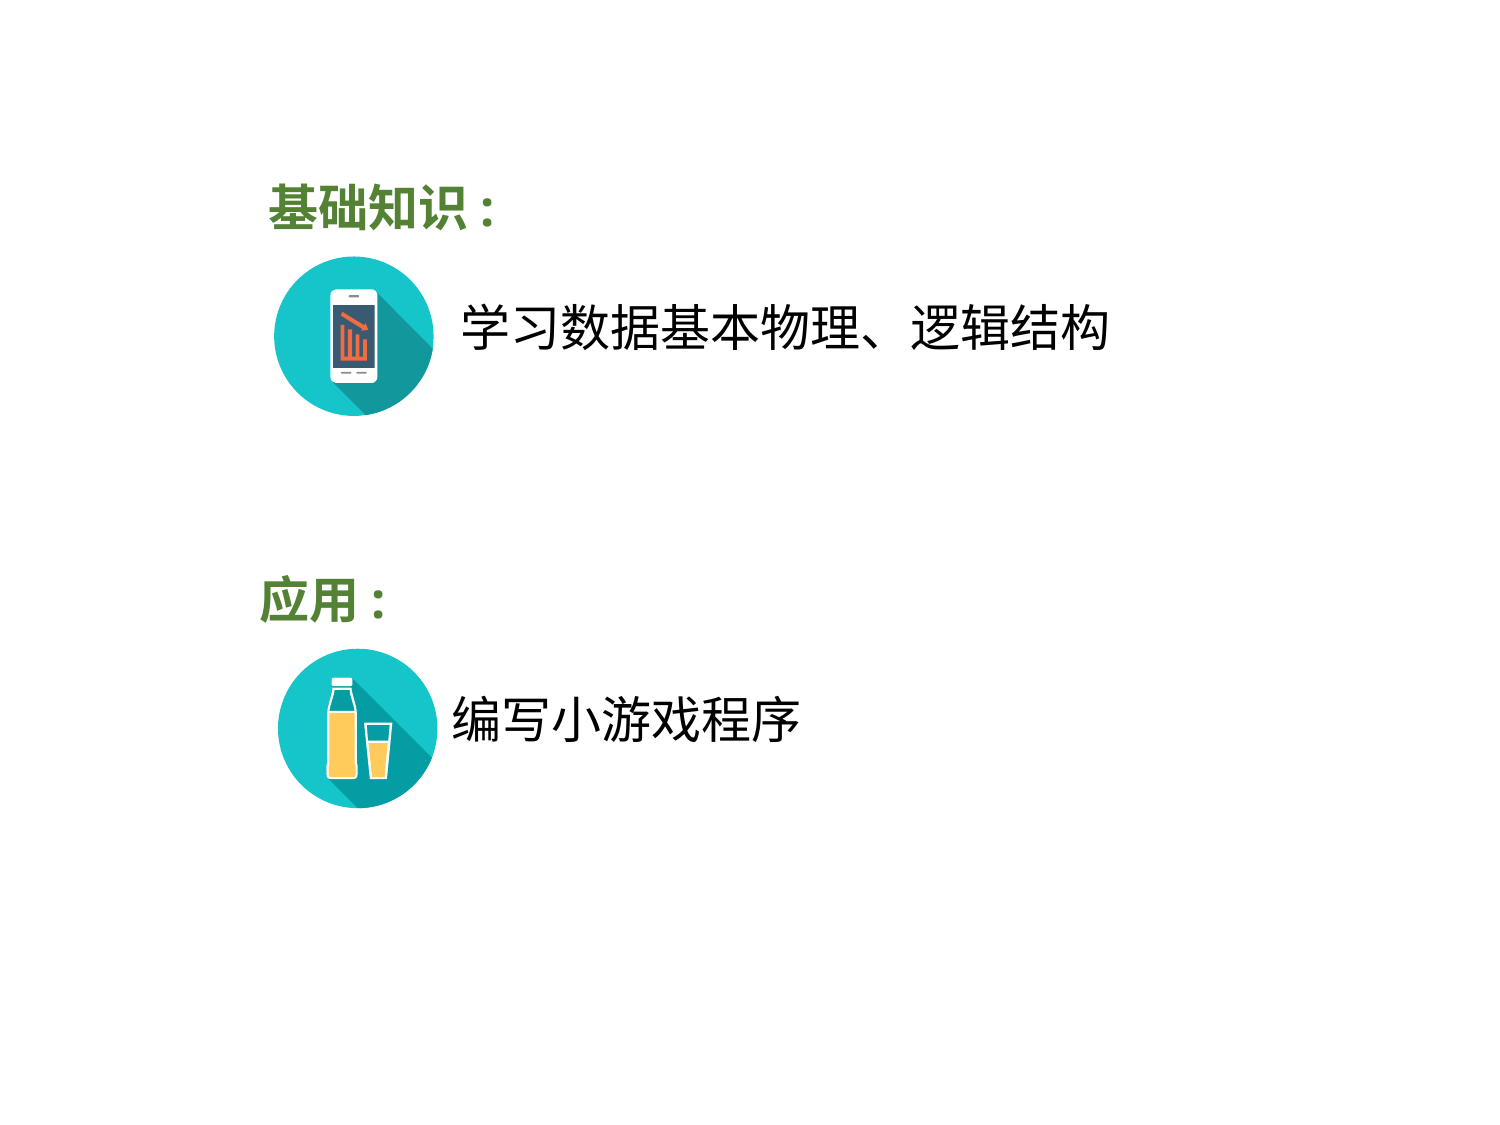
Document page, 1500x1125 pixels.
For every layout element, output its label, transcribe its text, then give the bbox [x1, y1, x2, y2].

text_box 基础知识: 学习数据基本物理、逻辑结构 [253, 169, 1236, 364]
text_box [274, 256, 434, 416]
text_box 应用: 编写小游戏程序 [244, 561, 1108, 876]
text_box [277, 648, 438, 809]
